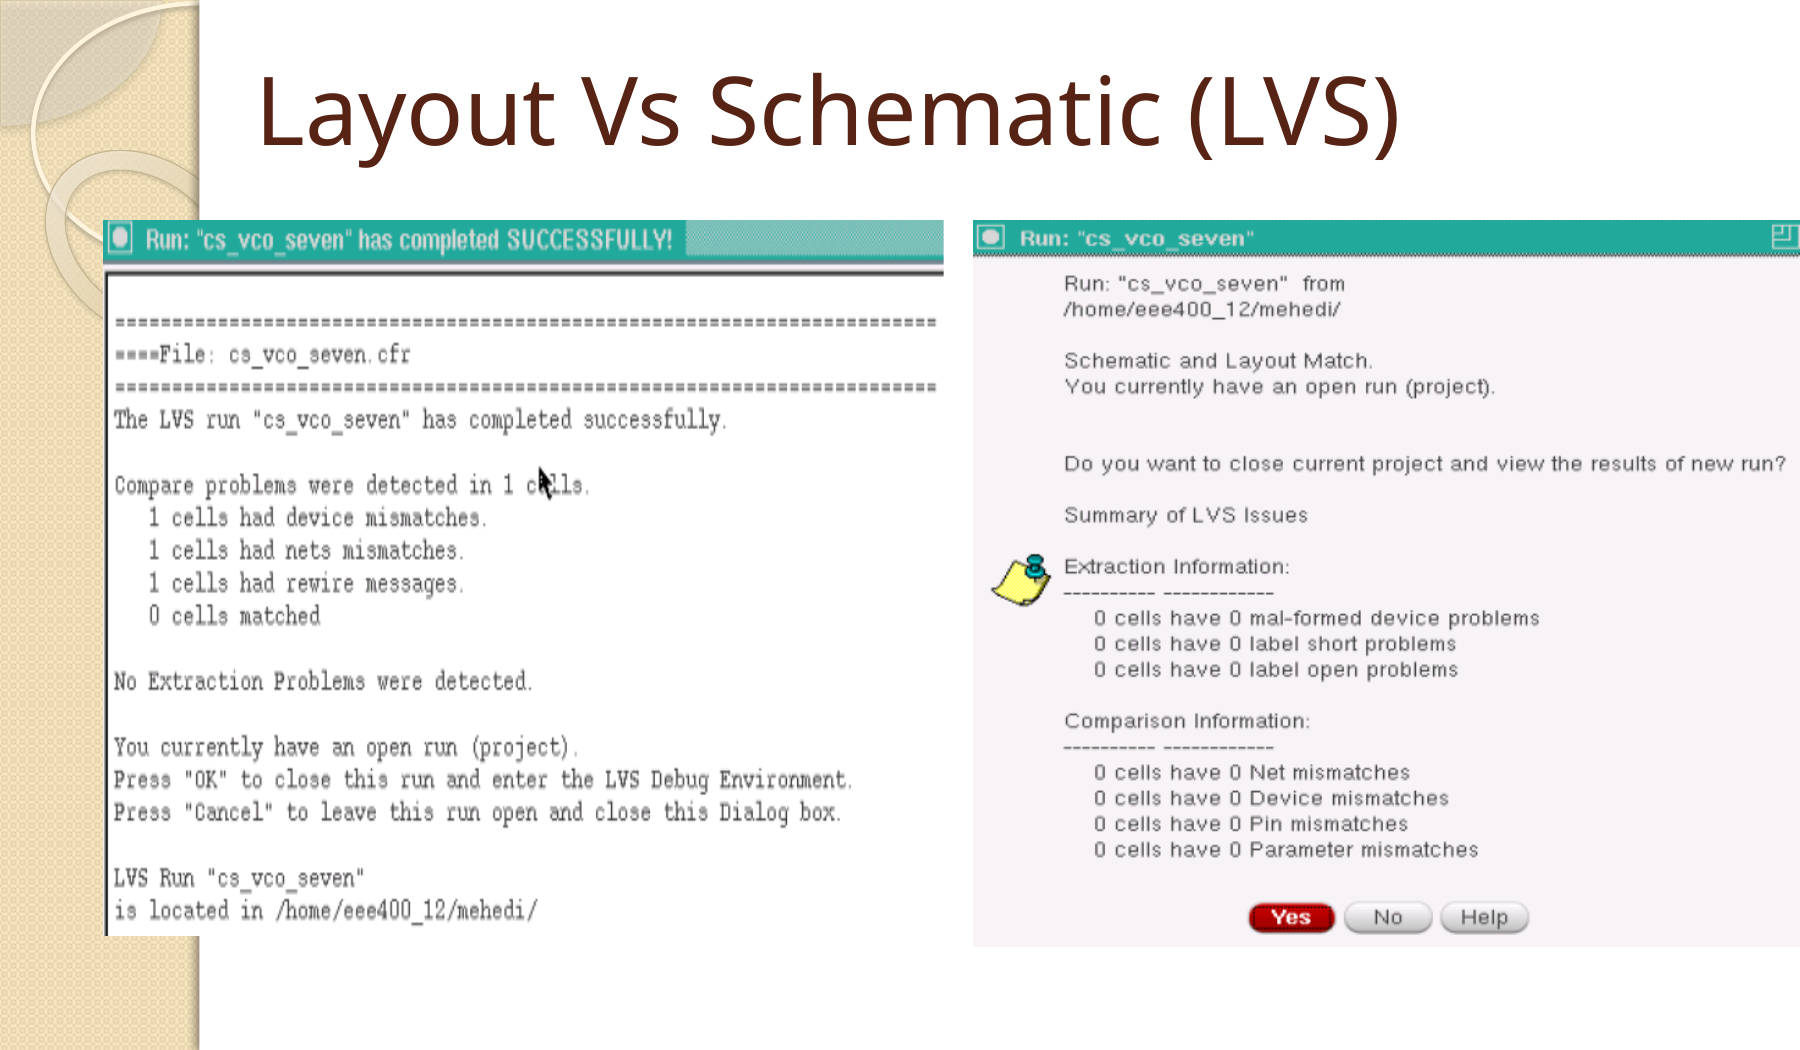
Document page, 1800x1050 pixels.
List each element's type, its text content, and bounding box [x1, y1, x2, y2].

picture [102, 220, 944, 936]
picture [973, 220, 1800, 948]
title Layout Vs Schematic (LVS) [90, 42, 1710, 174]
